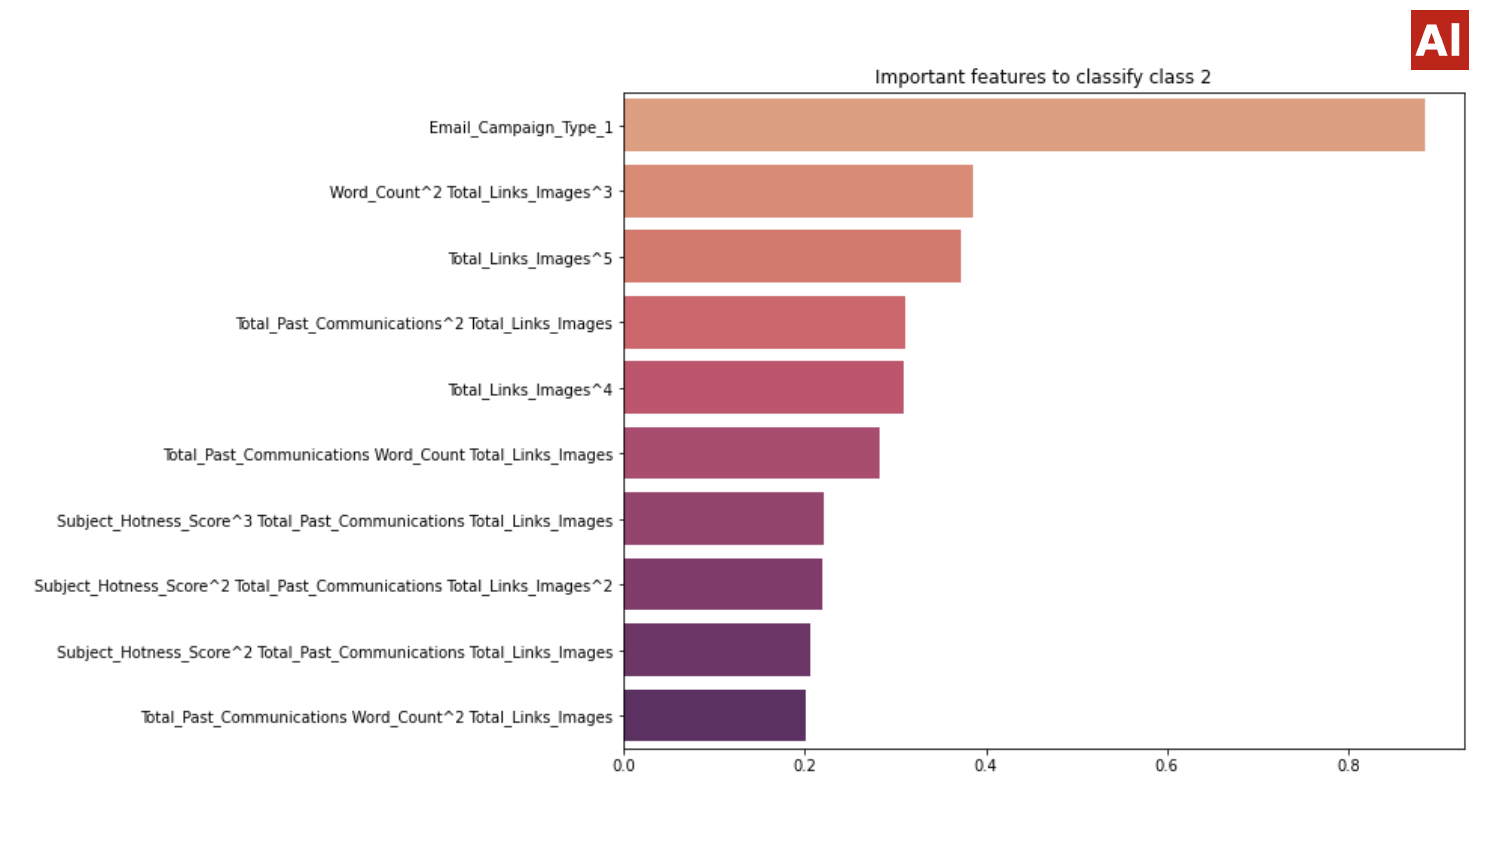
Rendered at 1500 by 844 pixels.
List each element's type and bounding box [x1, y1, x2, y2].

picture [24, 10, 1476, 785]
